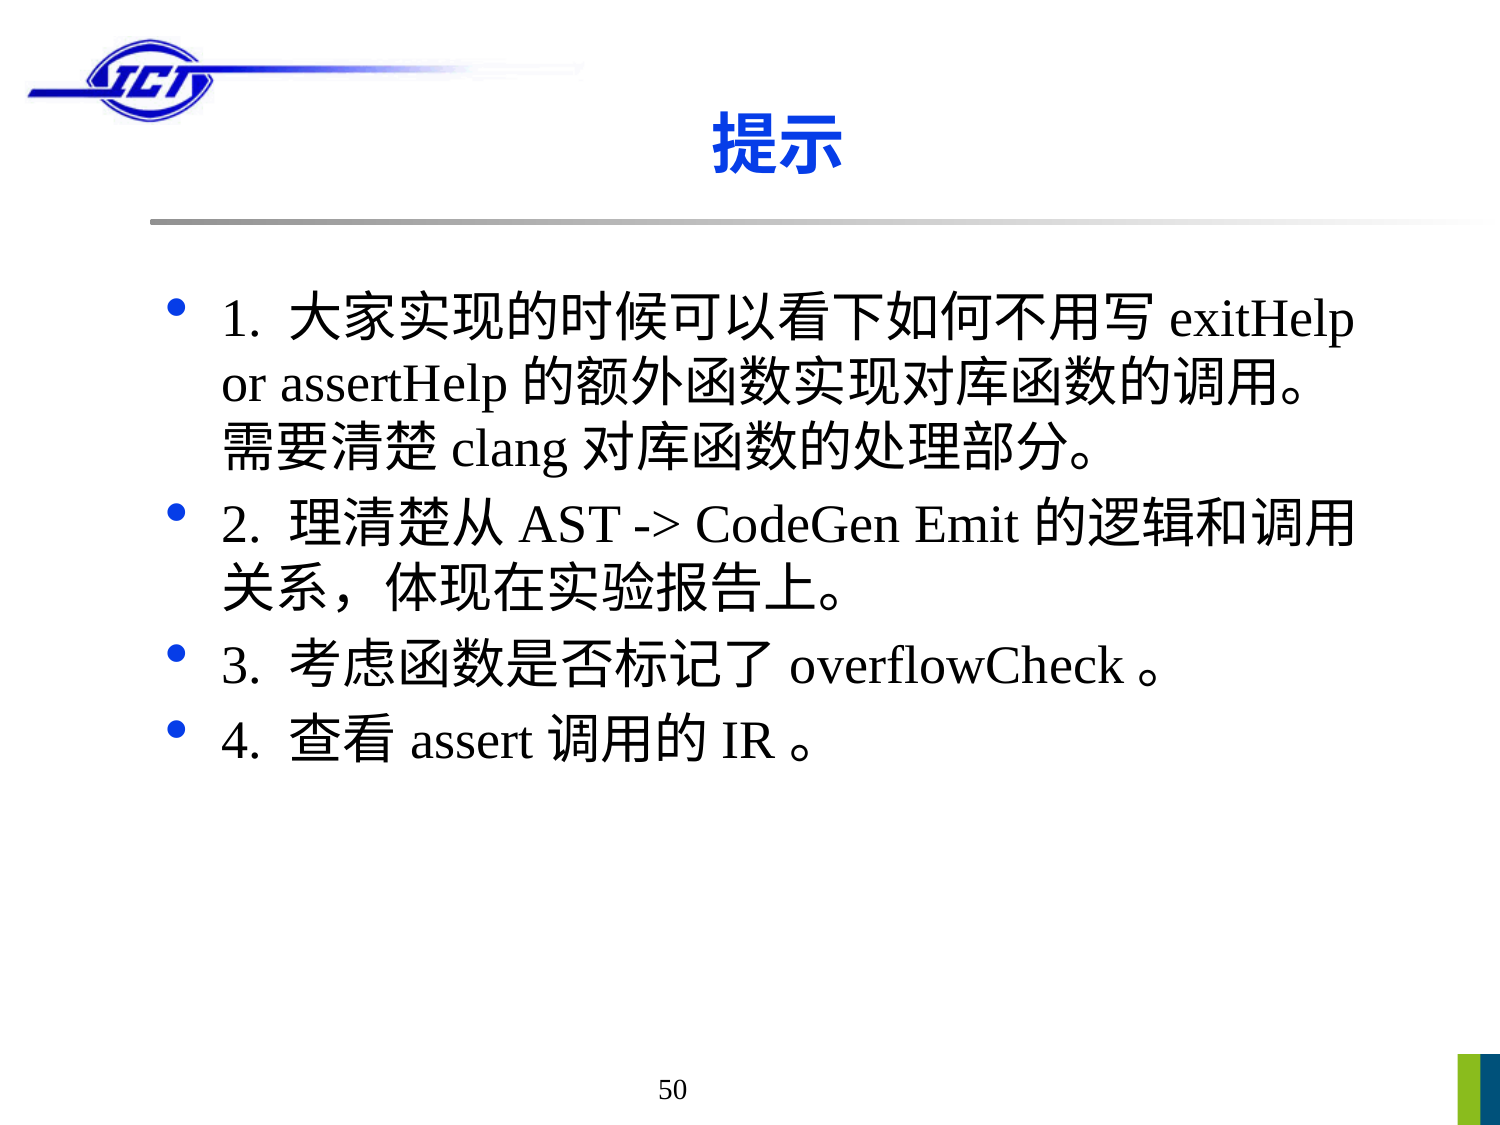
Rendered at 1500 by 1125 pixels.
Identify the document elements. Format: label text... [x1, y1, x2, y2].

picture [24, 36, 600, 125]
list 1. 大家实现的时候可以看下如何不用写exitHelp or assertHelp的额外函数实现对库函数的调用。需要清楚clang对库函数的处理部分。 2. 理清楚从AST -> CodeGen Emit的逻辑和调用关系，体现在实验报告上。 3. 考虑函数是否标记了overflowCheck。 4. 查看assert调用的IR。 [150, 275, 1388, 1013]
title 提示 [159, 66, 1397, 217]
